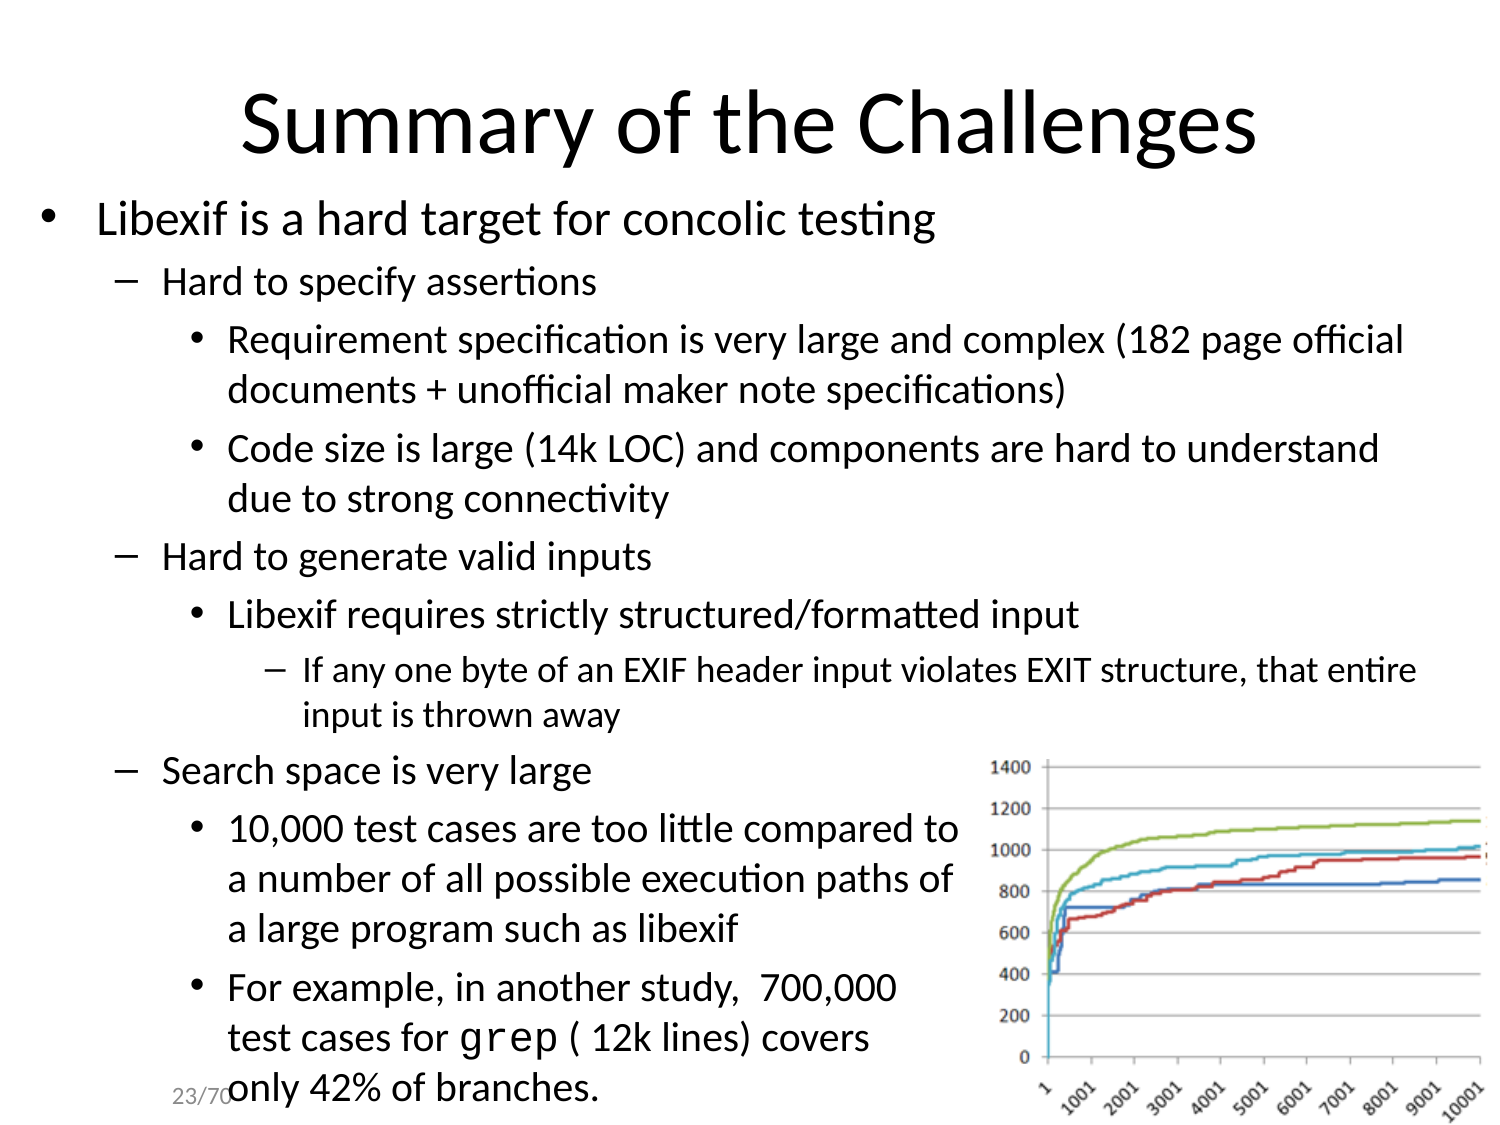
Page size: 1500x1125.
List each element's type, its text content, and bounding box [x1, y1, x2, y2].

list Libexif is a hard target for concolic testing Hard to specify assertions Requirement specification is very large and complex (182 page official documents + unofficial maker note specifications) Code size is large (14k LOC) and components are hard to understand due to strong connectivity Hard to generate valid inputs Libexif requires strictly structured/formatted input If any one byte of an EXIF header input violates EXIT structure, that entire input is thrown away Search space is very large 10,000 test cases are too little compared to a number of all possible execution paths of a large program such as libexif For example, in another study, 700,000 test cases for grep ( 12k lines) covers only 42% of branches. [24, 177, 1463, 988]
title Summary of the Challenges [75, 23, 1425, 177]
picture [980, 759, 1500, 1125]
